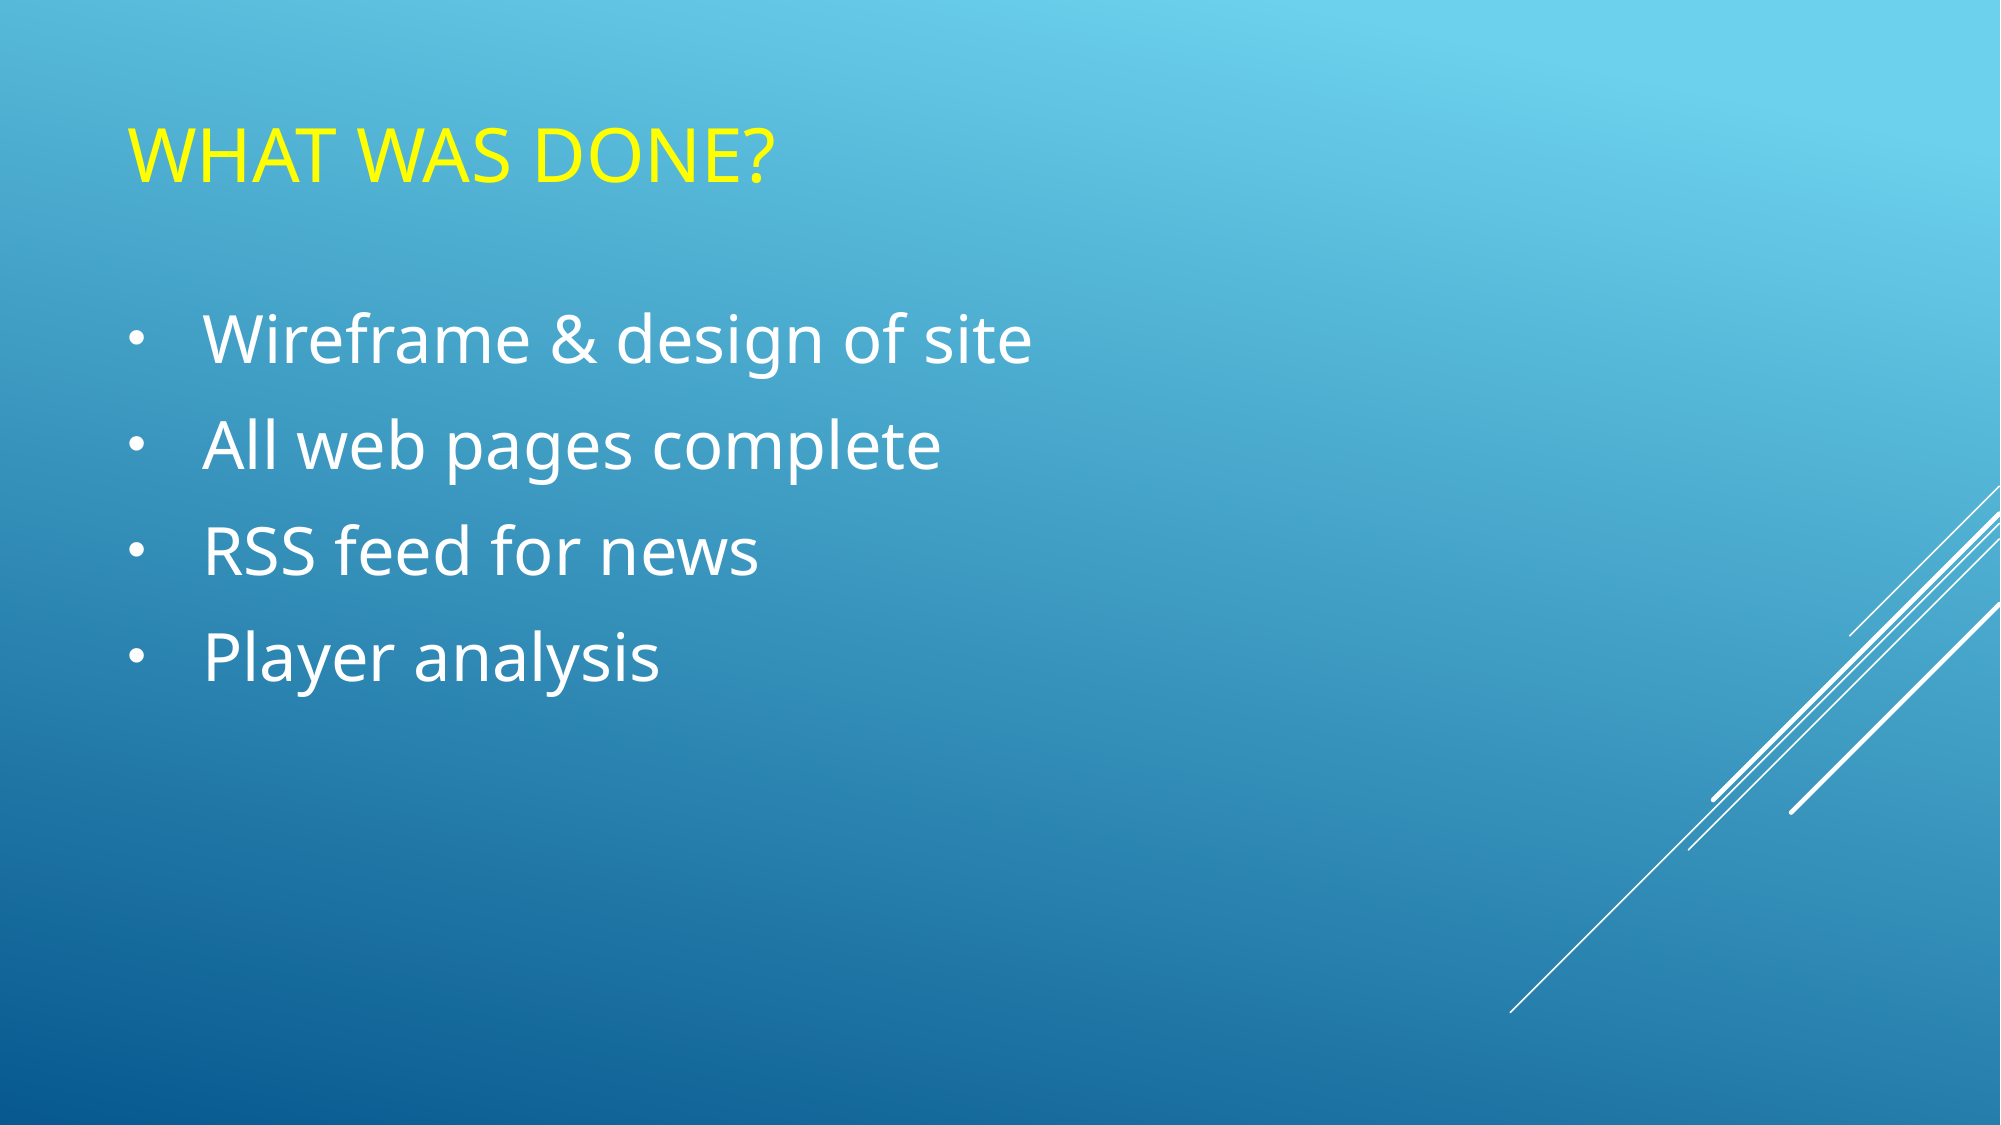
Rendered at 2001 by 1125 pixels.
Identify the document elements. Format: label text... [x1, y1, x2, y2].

list Wireframe & design of site All web pages complete RSS feed for news Player analysis [112, 289, 1513, 984]
title WHAT was DONE? [112, 37, 1513, 205]
